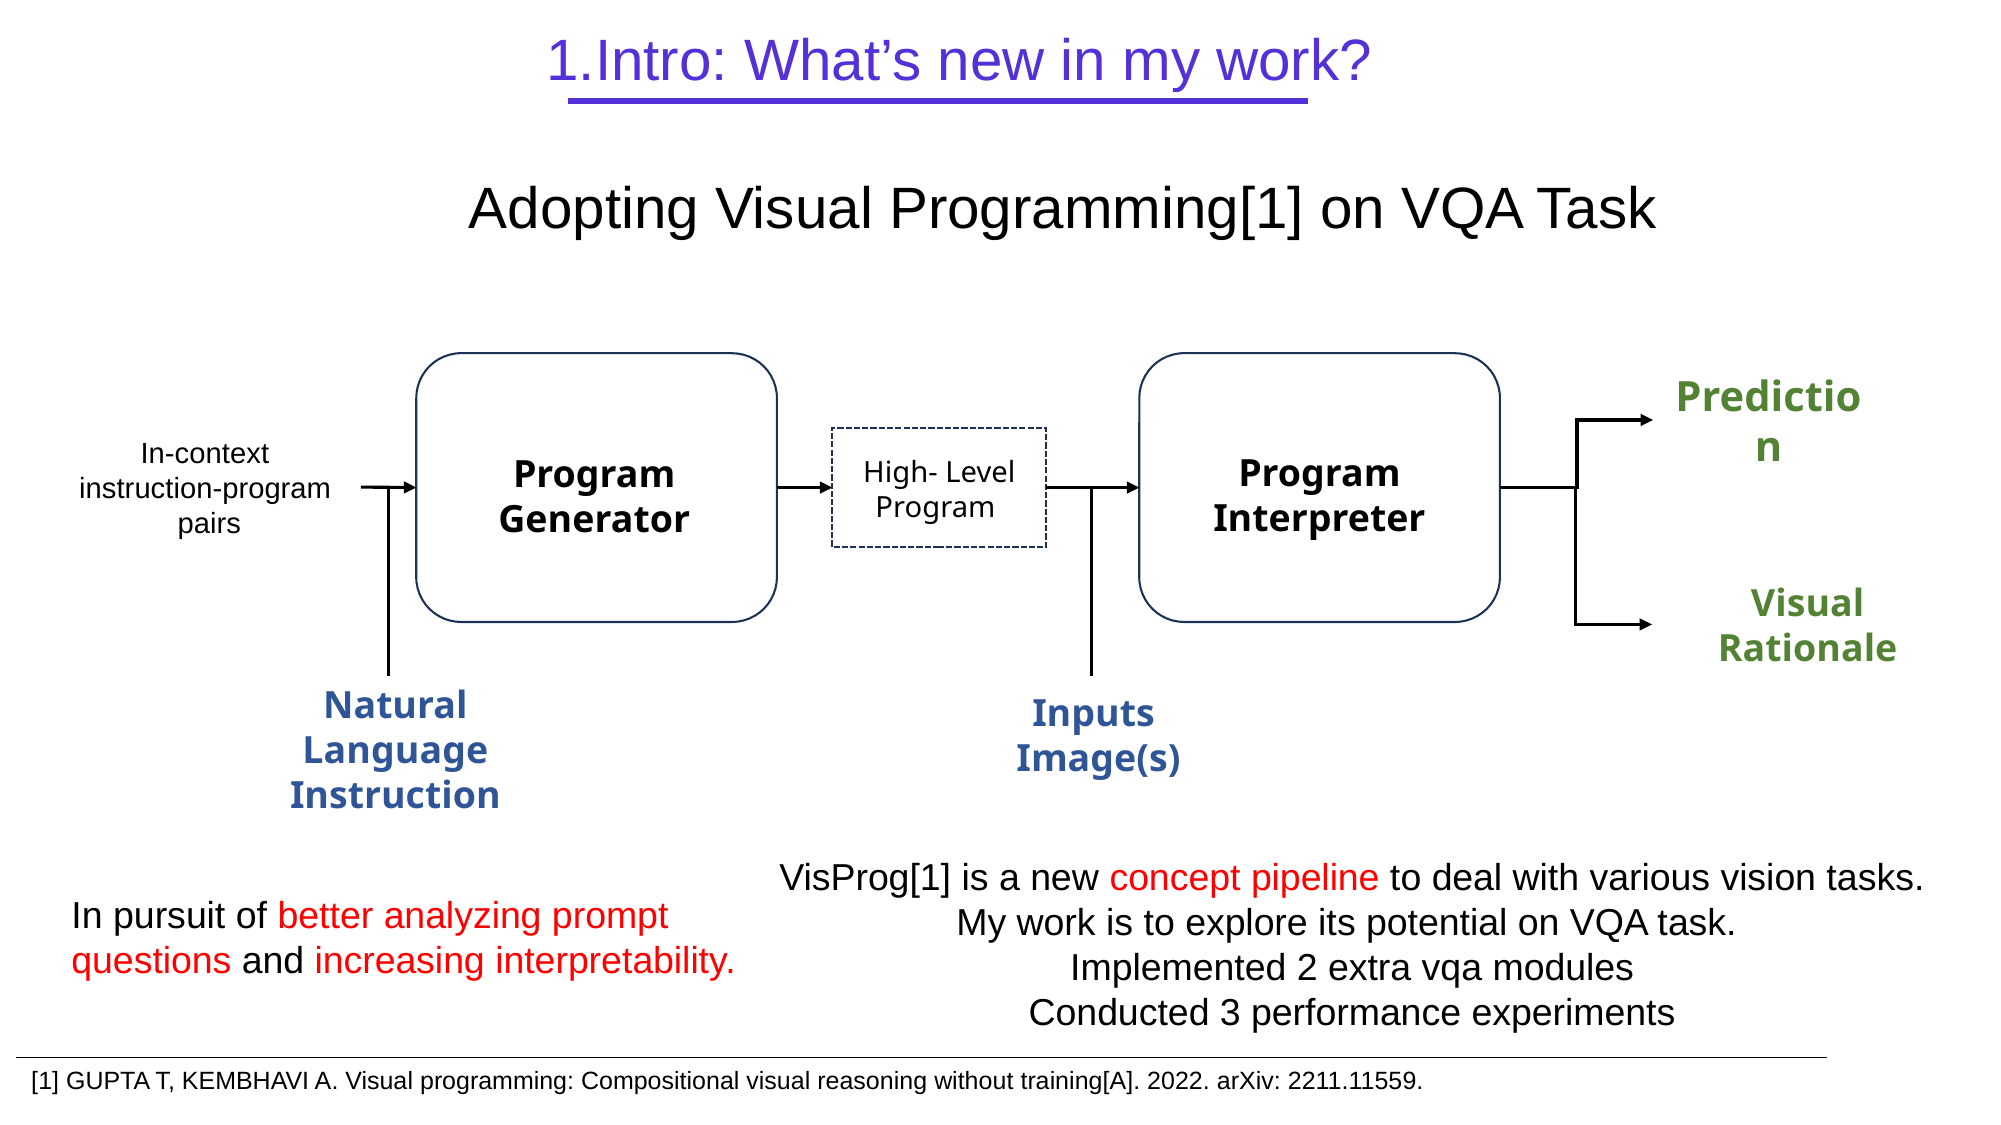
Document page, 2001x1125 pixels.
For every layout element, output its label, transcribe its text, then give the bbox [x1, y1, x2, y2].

text_box Adopting Visual Programming[1] on VQA Task [320, 162, 1807, 248]
text_box VisProg[1] is a new concept pipeline to deal with various vision tasks. My work is to explore its potential on VQA task. Implemented 2 extra vqa modules Conducted 3 performance experiments [749, 846, 1955, 1086]
text_box [1] GUPTA T, KEMBHAVI A. Visual programming: Compositional visual reasoning without training[A]. 2022. arXiv: 2211.11559. [16, 1057, 2000, 1102]
text_box 1.Intro: What’s new in my work? [264, 0, 1655, 101]
text_box [415, 352, 778, 624]
text_box Natural Language Instruction [224, 673, 567, 824]
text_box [1499, 395, 1653, 488]
text_box In pursuit of better analyzing prompt questions and increasing interpretability. [56, 883, 815, 989]
text_box [831, 427, 1047, 548]
text_box High- Level Program [844, 445, 1035, 531]
text_box Prediction [1652, 362, 1885, 478]
text_box Program Generator [439, 442, 750, 548]
text_box Program Interpreter [1164, 441, 1475, 547]
text_box In-context instruction-program pairs [57, 427, 361, 547]
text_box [1499, 487, 1652, 603]
text_box Visual Rationale [1652, 572, 1964, 677]
text_box Inputs Image(s) [976, 681, 1211, 787]
text_box [1138, 352, 1501, 624]
